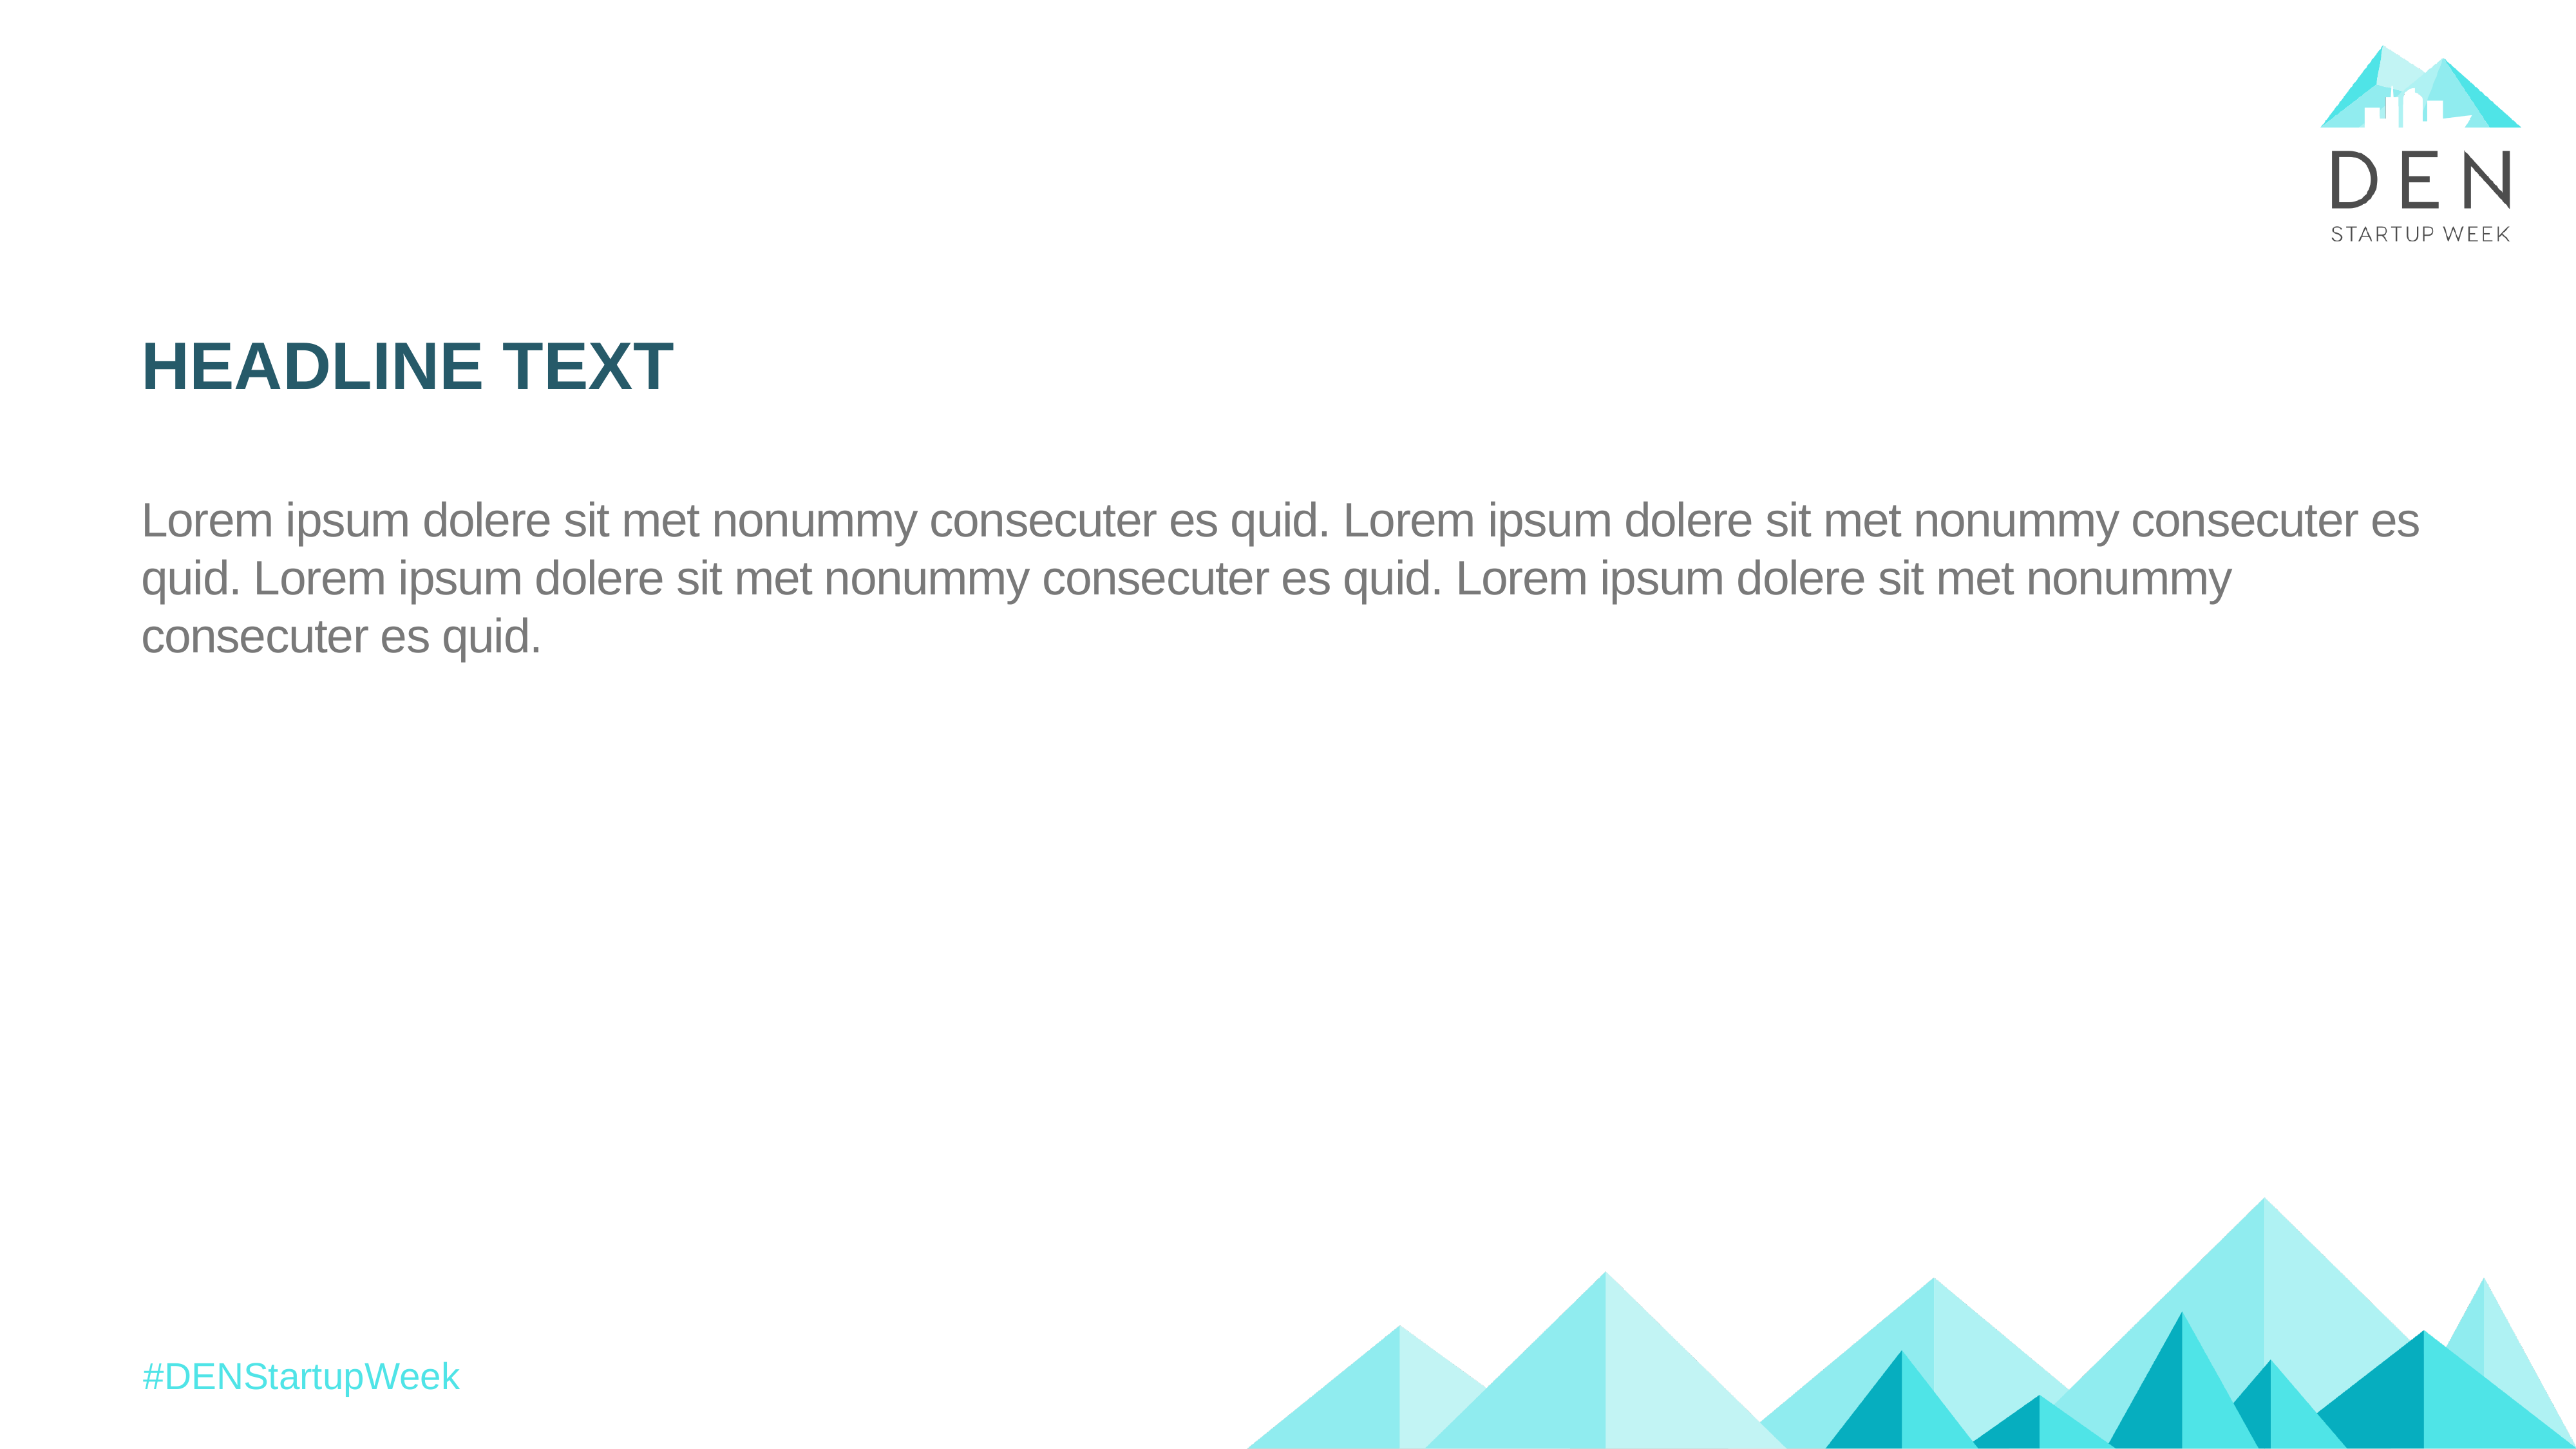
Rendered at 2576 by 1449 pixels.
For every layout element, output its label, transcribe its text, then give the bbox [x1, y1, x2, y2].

text_box Lorem ipsum dolere sit met nonummy consecuter es quid. Lorem ipsum dolere sit met nonummy consecuter es quid. Lorem ipsum dolere sit met nonummy consecuter es quid. Lorem ipsum dolere sit met nonummy consecuter es quid. [136, 483, 2438, 668]
text_box #DENStartupWeek [138, 1346, 466, 1403]
picture [1246, 1197, 2576, 1449]
picture [2320, 45, 2521, 242]
text_box Headline Text [136, 316, 2438, 408]
